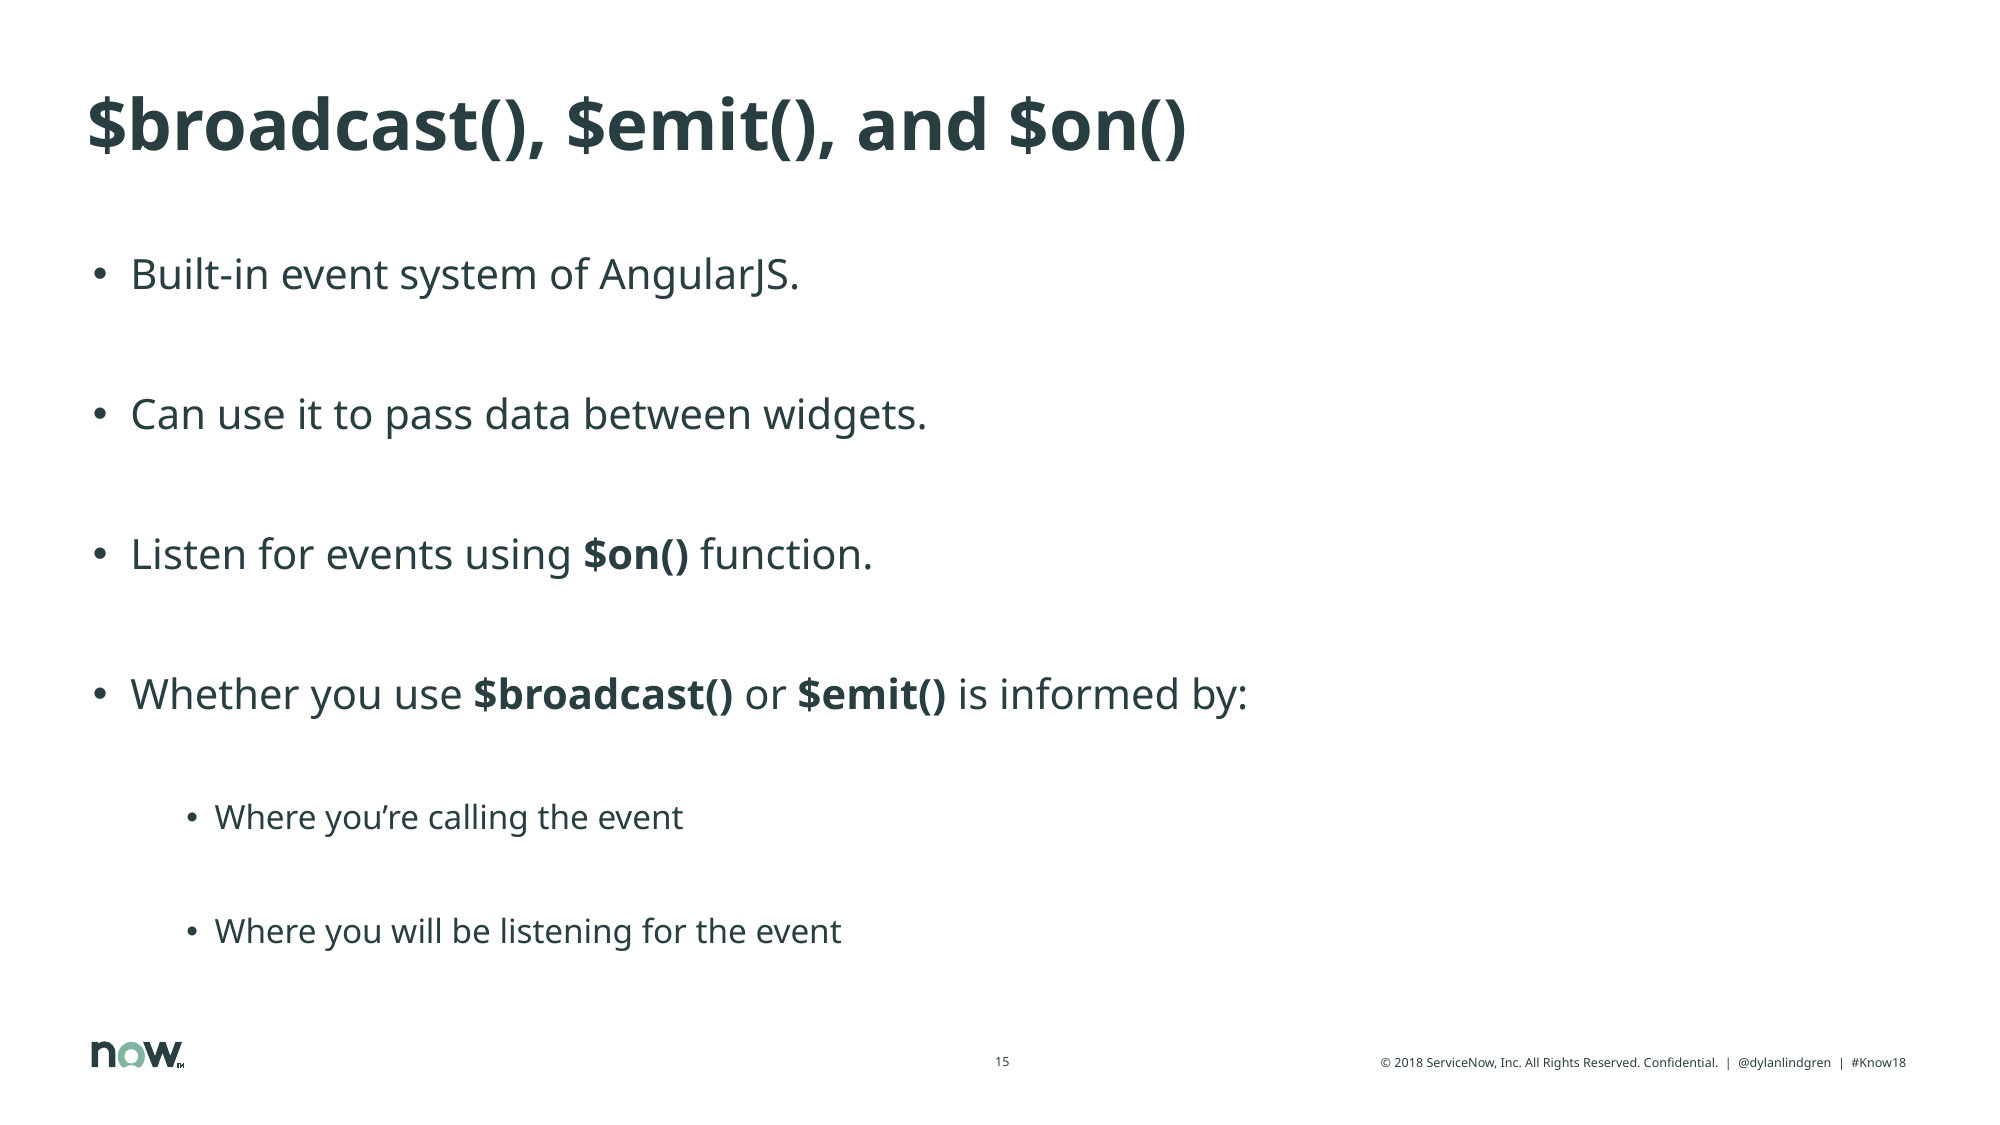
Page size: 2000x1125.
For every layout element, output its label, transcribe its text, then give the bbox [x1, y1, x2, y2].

title $broadcast(), $emit(), and $on() [72, 56, 1908, 166]
list Built-in event system of AngularJS. Can use it to pass data between widgets. Listen for events using $on() function. Whether you use $broadcast() or $emit() is informed by: Where you’re calling the event Where you will be listening for the event [78, 246, 1903, 1042]
